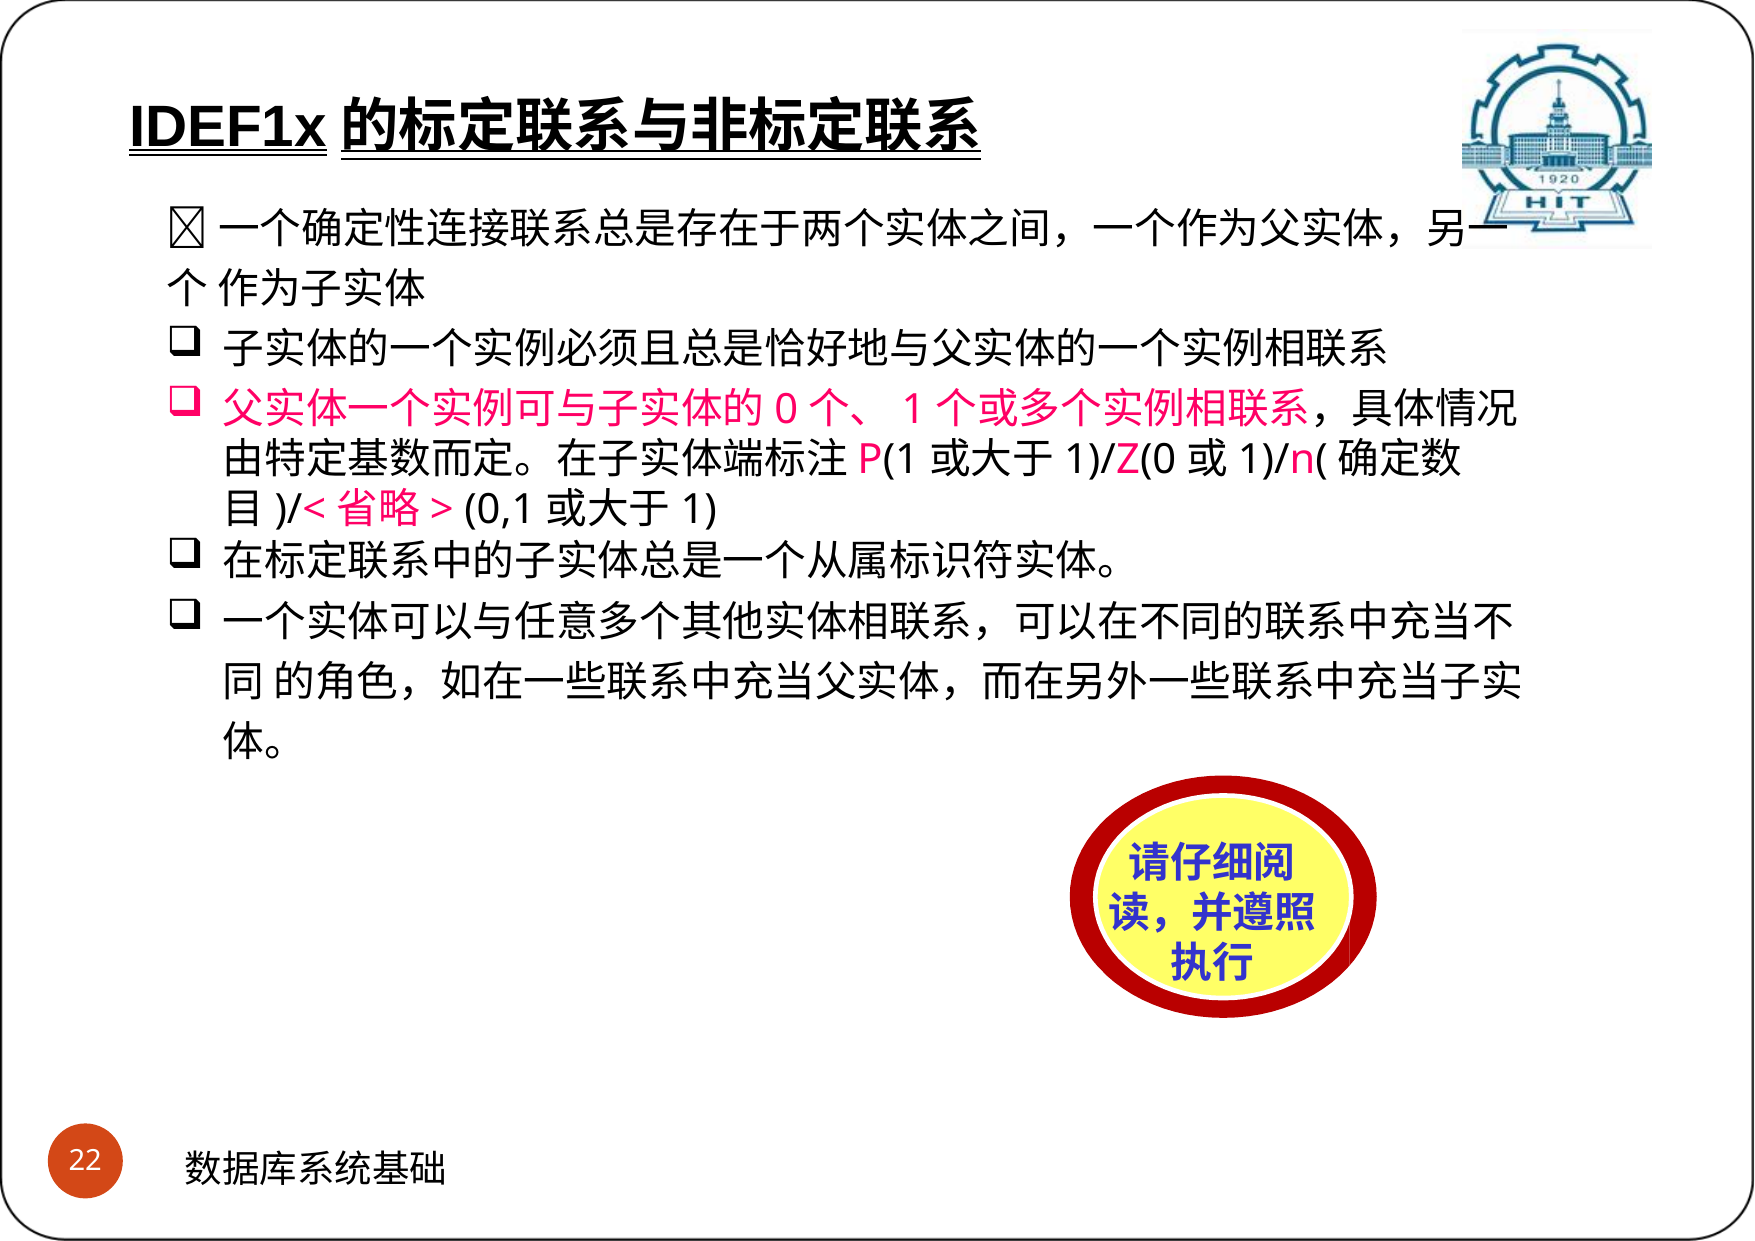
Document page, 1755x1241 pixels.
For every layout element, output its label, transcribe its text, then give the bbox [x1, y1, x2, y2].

text_box [1095, 795, 1352, 999]
text_box [1069, 775, 1377, 1018]
text_box IDEF1x的标定联系与非标定联系 [114, 80, 1232, 168]
title IDEF1x的标定联系与非标定联系 (4)一些规则 [47, 42, 1353, 250]
text_box 一个确定性连接联系总是存在于两个实体之间，一个作为父实体，另一个 作为子实体 子实体的一个实例必须且总是恰好地与父实体的一个实例相联系 父实体一个实例可与子实体的0个、1个或多个实例相联系，具体情况由特定基数而定。在子实体端标注P(1或大于1)/Z(0或1)/n(确定数目)/<省略> (0,1或大于1) 在标定联系中的子实体总是一个从属标识符实体。 一个实体可以与任意多个其他实体相联系，可以在不同的联系中充当不同 的角色，如在一些联系中充当父实体，而在另外一些联系中充当子实体。 请仔细阅 读，并遵照 执行 [164, 192, 1547, 987]
picture [0, 0, 1755, 1241]
